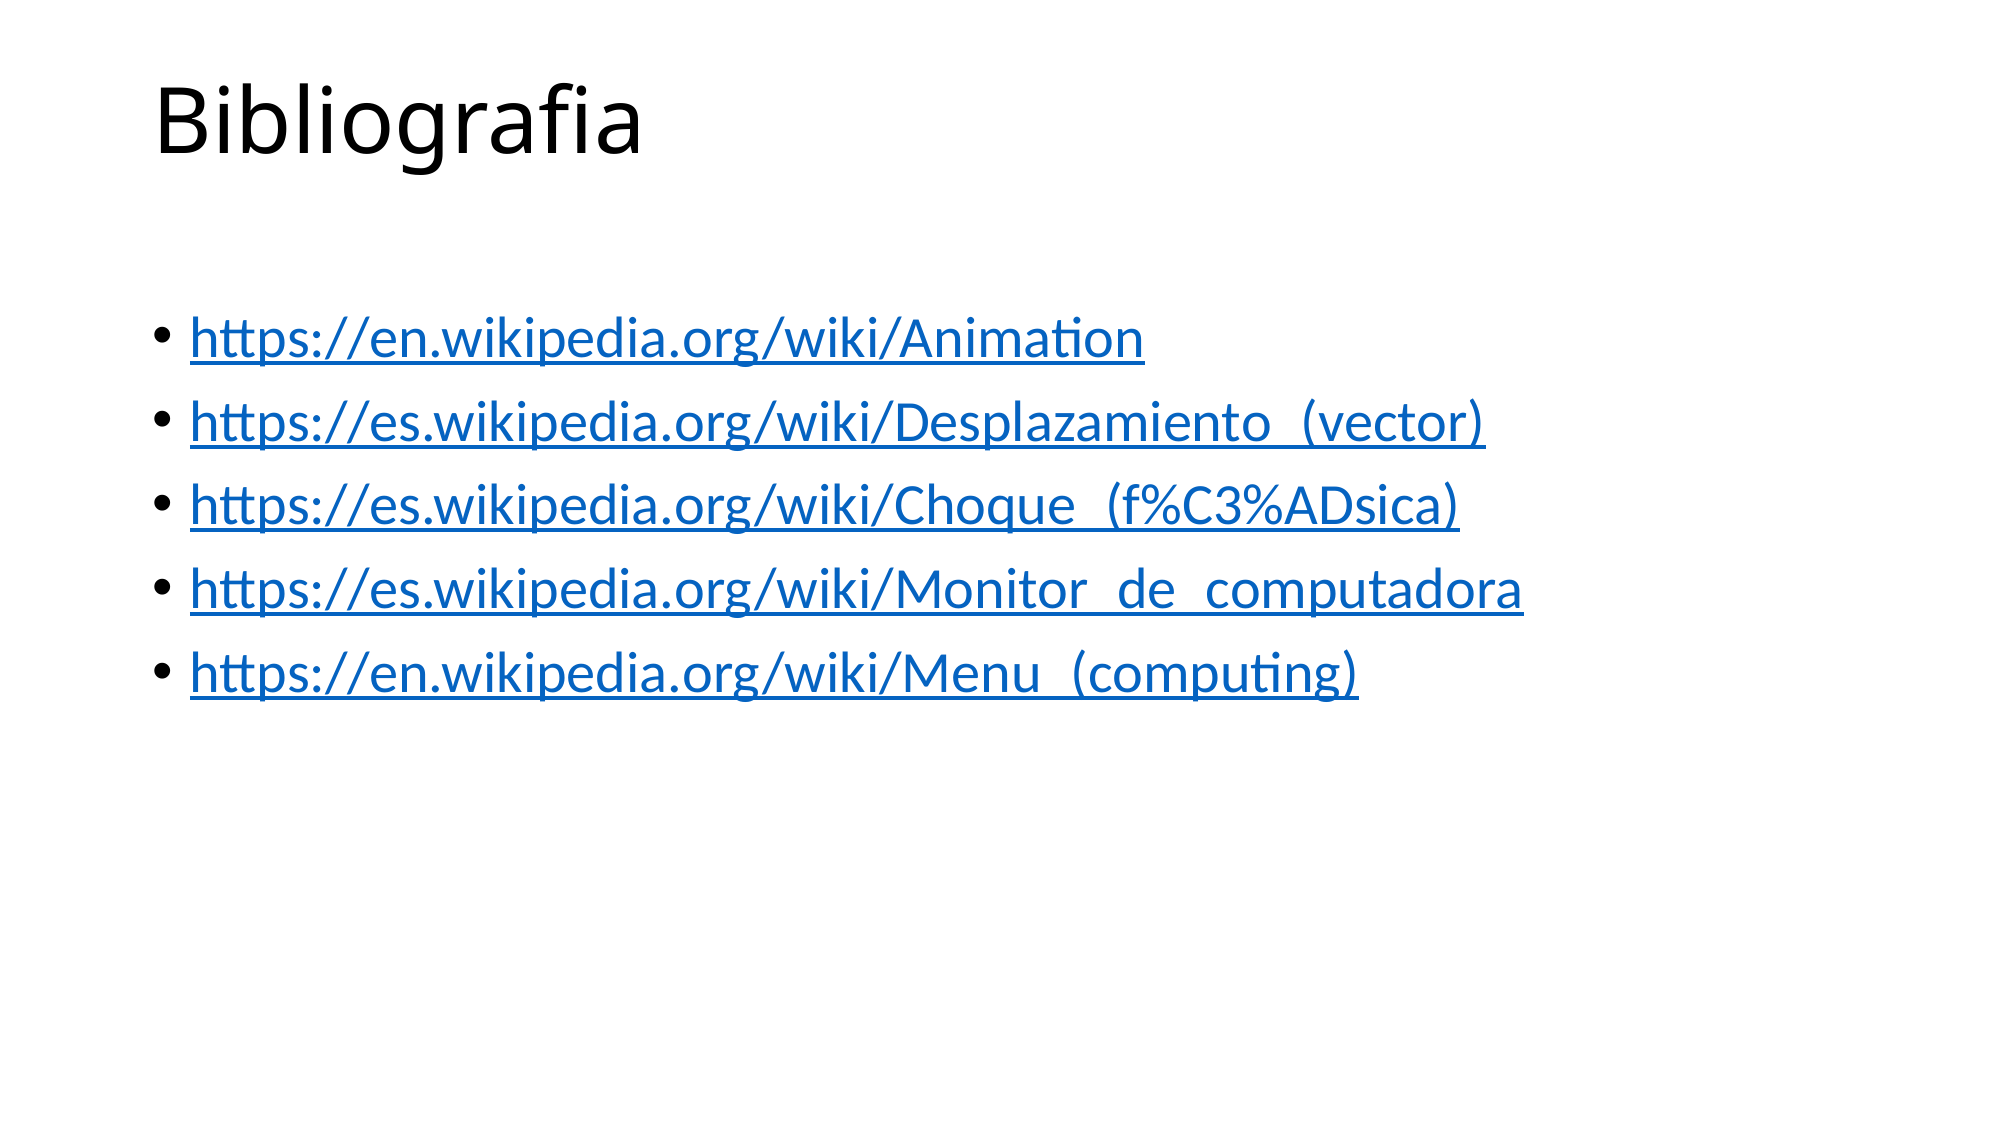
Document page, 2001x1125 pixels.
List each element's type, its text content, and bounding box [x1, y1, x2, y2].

title Bibliografia [137, 59, 1863, 189]
list https://en.wikipedia.org/wiki/Animation https://es.wikipedia.org/wiki/Desplazamiento_(vector) https://es.wikipedia.org/wiki/Choque_(f%C3%ADsica) https://es.wikipedia.org/wiki/Monitor_de_computadora https://en.wikipedia.org/wiki/Menu_(computing) [137, 299, 1863, 1014]
